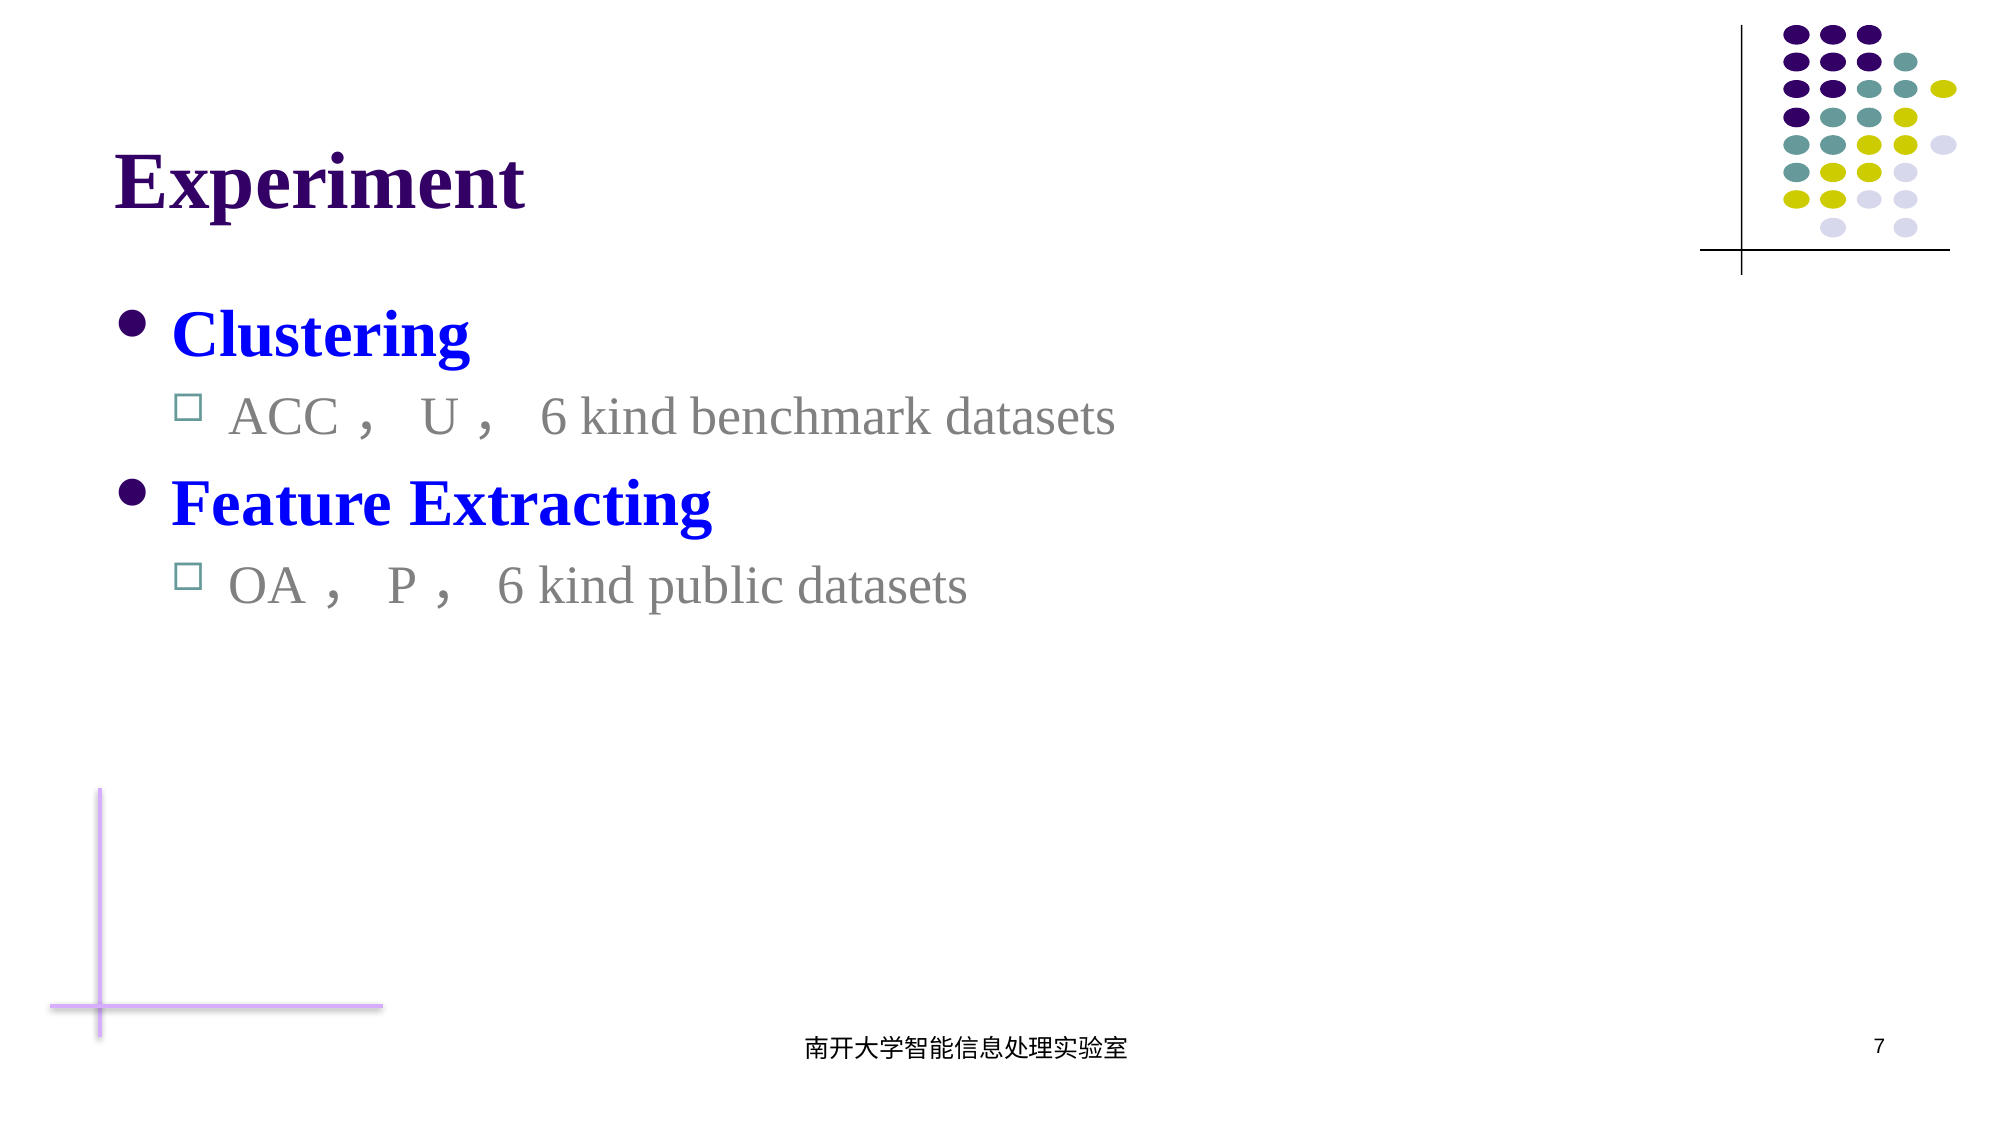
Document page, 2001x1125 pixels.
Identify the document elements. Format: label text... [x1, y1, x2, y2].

slide_number 7 [1433, 1025, 1900, 1100]
list Clustering ACC，U，6 kind benchmark datasets Feature Extracting OA，P，6 kind public datasets [99, 282, 1900, 1006]
footer 南开大学智能信息处理实验室 [99, 1025, 1433, 1100]
title Experiment [99, 20, 1750, 233]
